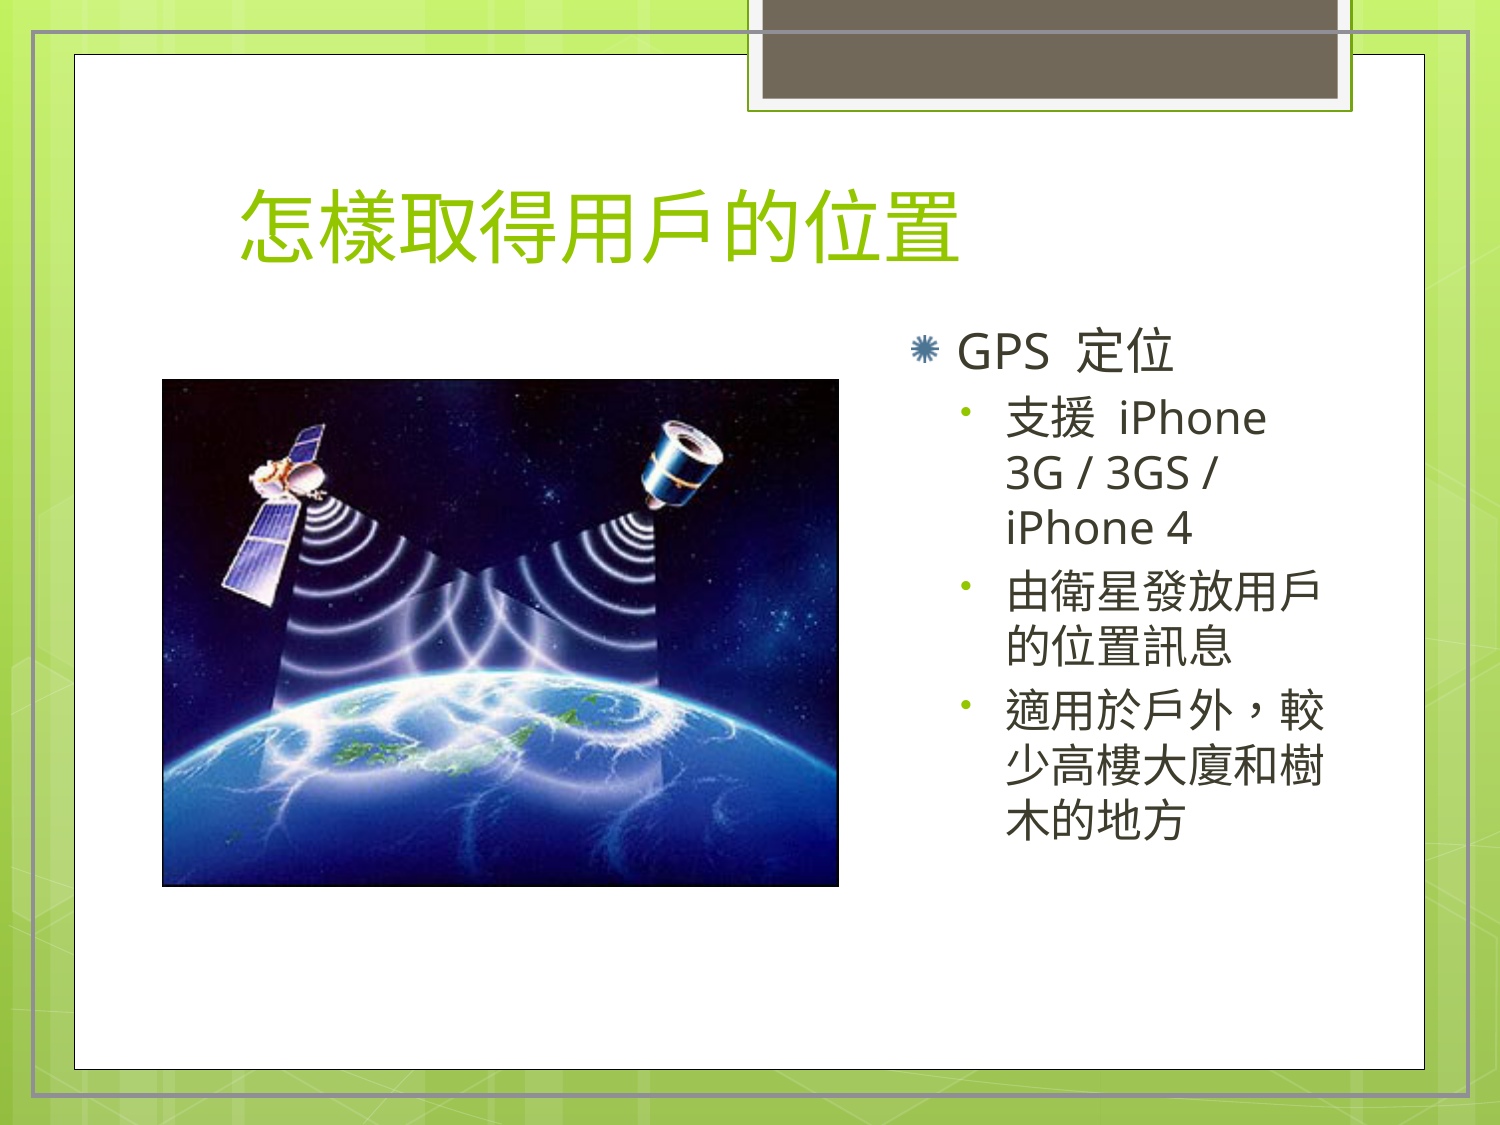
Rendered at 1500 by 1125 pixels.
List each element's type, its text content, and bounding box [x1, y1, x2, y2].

picture [911, 335, 939, 363]
text_box [32, 32, 1469, 1096]
list GPS 定位 支援 iPhone 3G / 3GS / iPhone 4 由衛星發放用戶的位置訊息 適用於戶外，較少高樓大廈和樹木的地方 [885, 311, 1380, 986]
picture [162, 379, 839, 887]
title 怎樣取得用戶的位置 [171, 168, 1324, 282]
